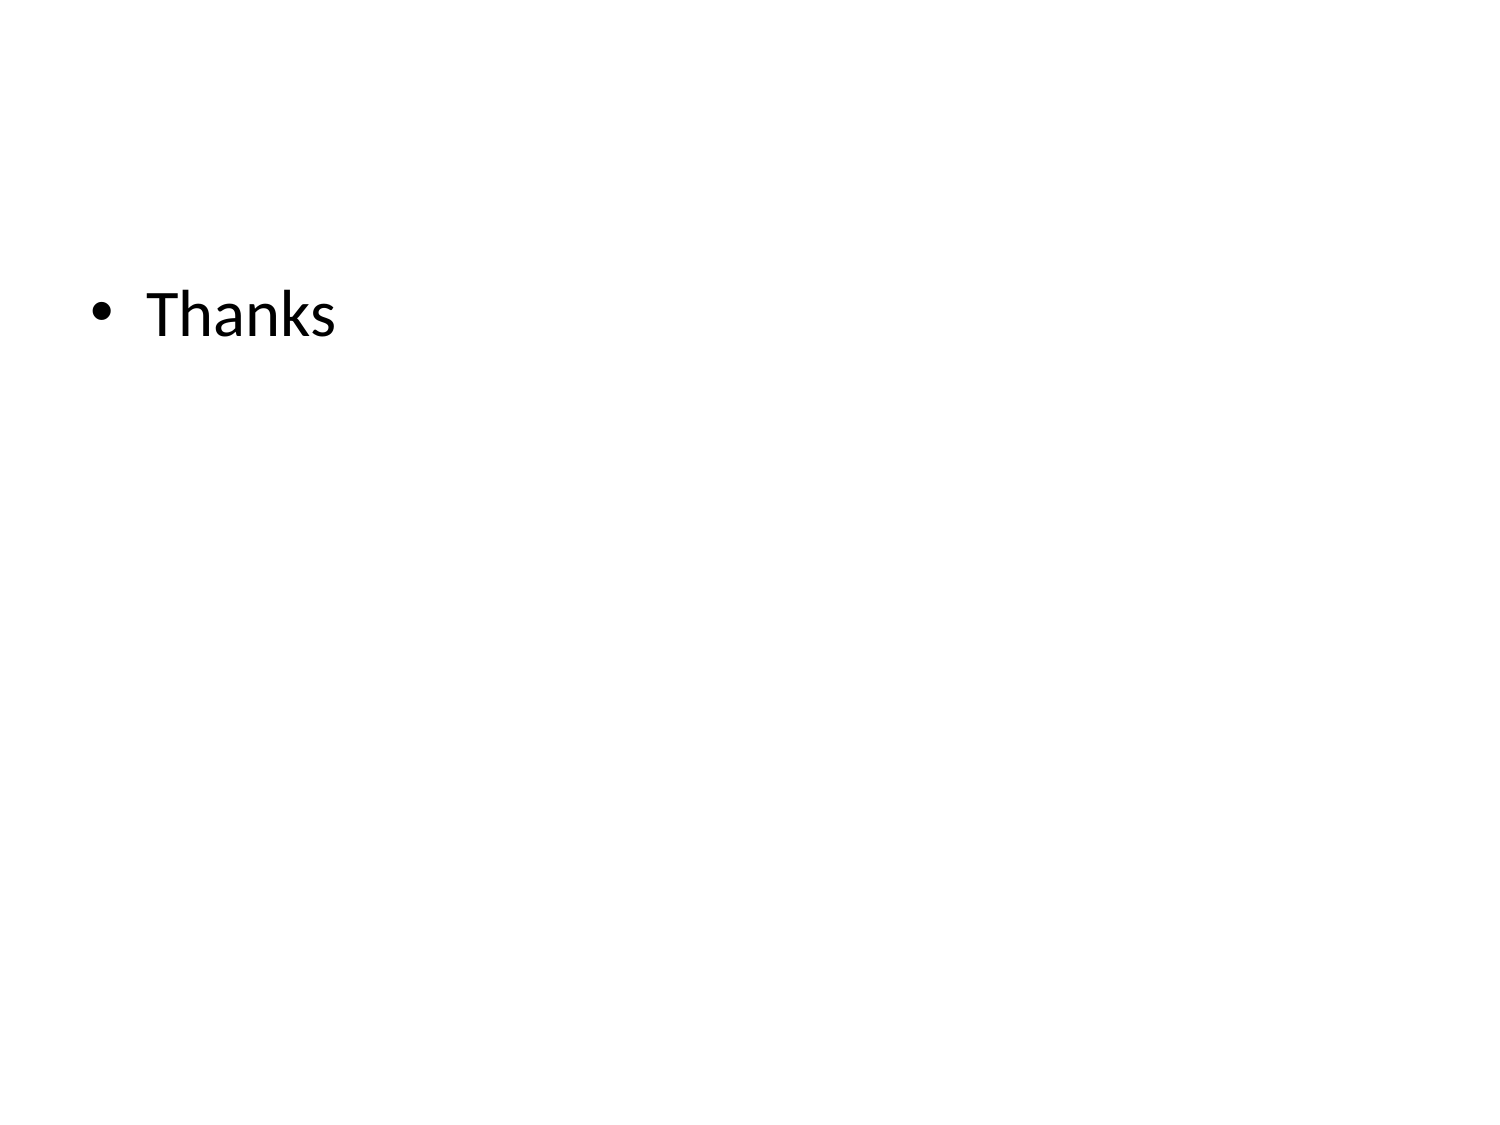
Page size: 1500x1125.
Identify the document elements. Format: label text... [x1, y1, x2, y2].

list Thanks [75, 262, 1425, 1005]
